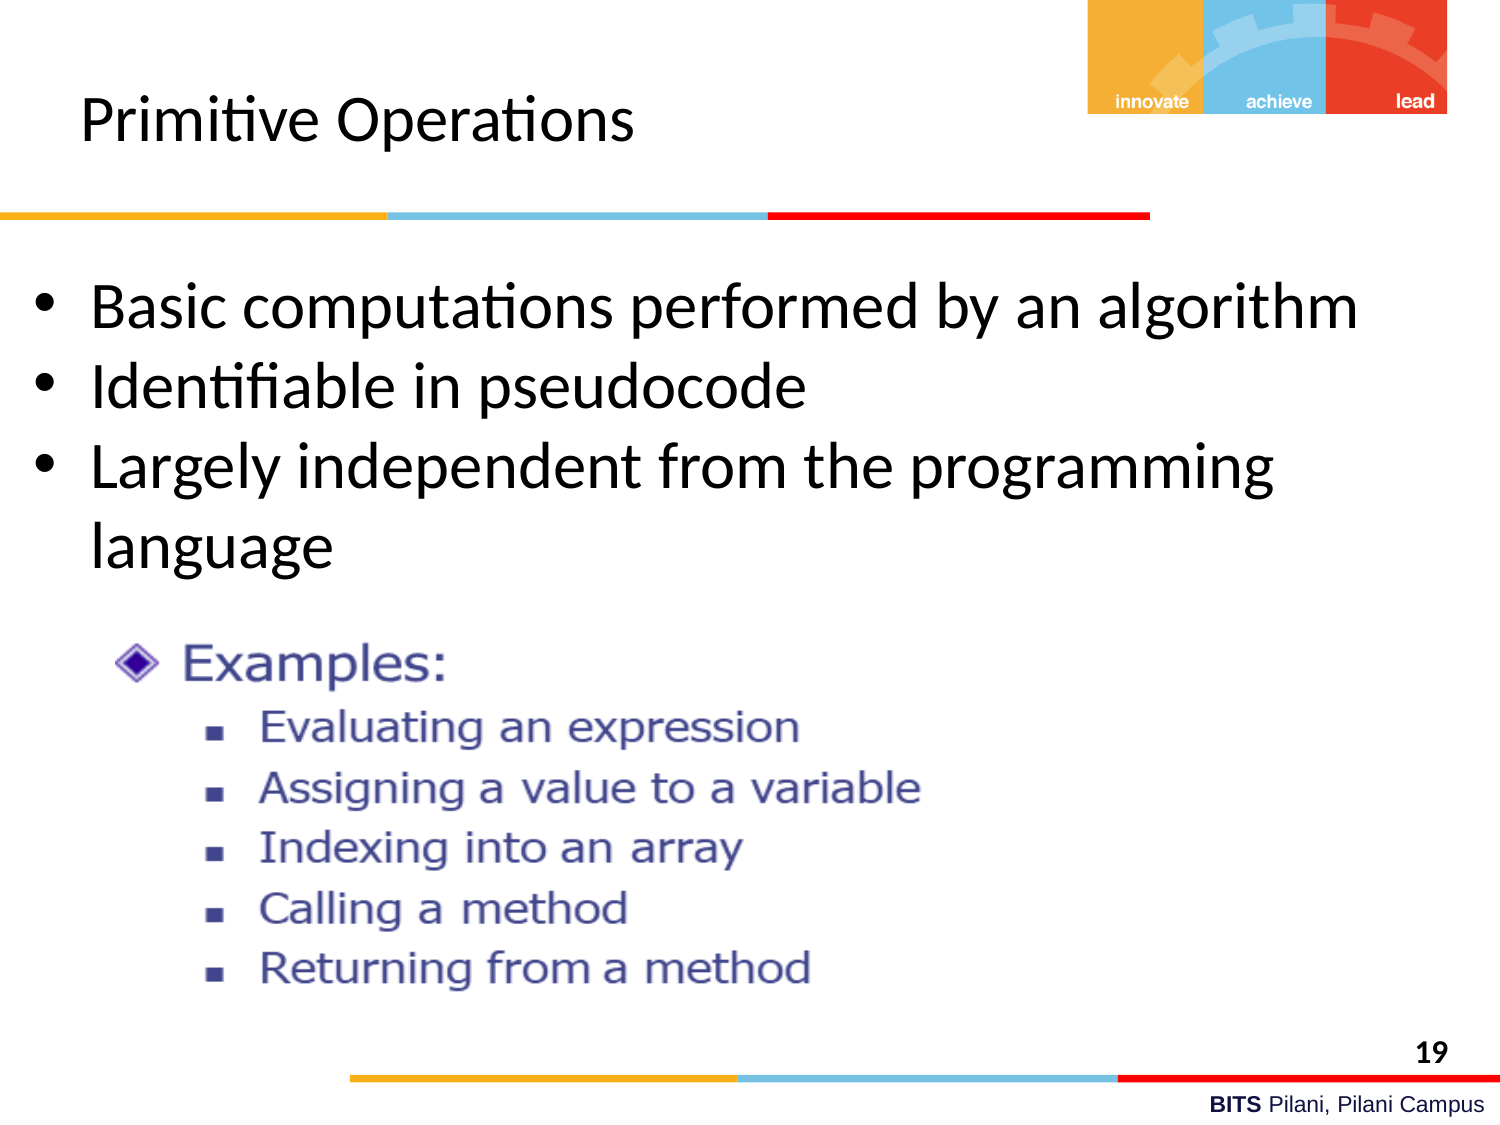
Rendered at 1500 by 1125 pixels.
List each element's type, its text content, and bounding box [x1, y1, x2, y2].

slide_number 19 [1399, 1023, 1500, 1072]
title Primitive Operations [64, 45, 1069, 185]
picture [115, 617, 951, 1019]
list Basic computations performed by an algorithm Identifiable in pseudocode Largely independent from the programming language [0, 254, 1443, 997]
picture [1087, 0, 1448, 114]
